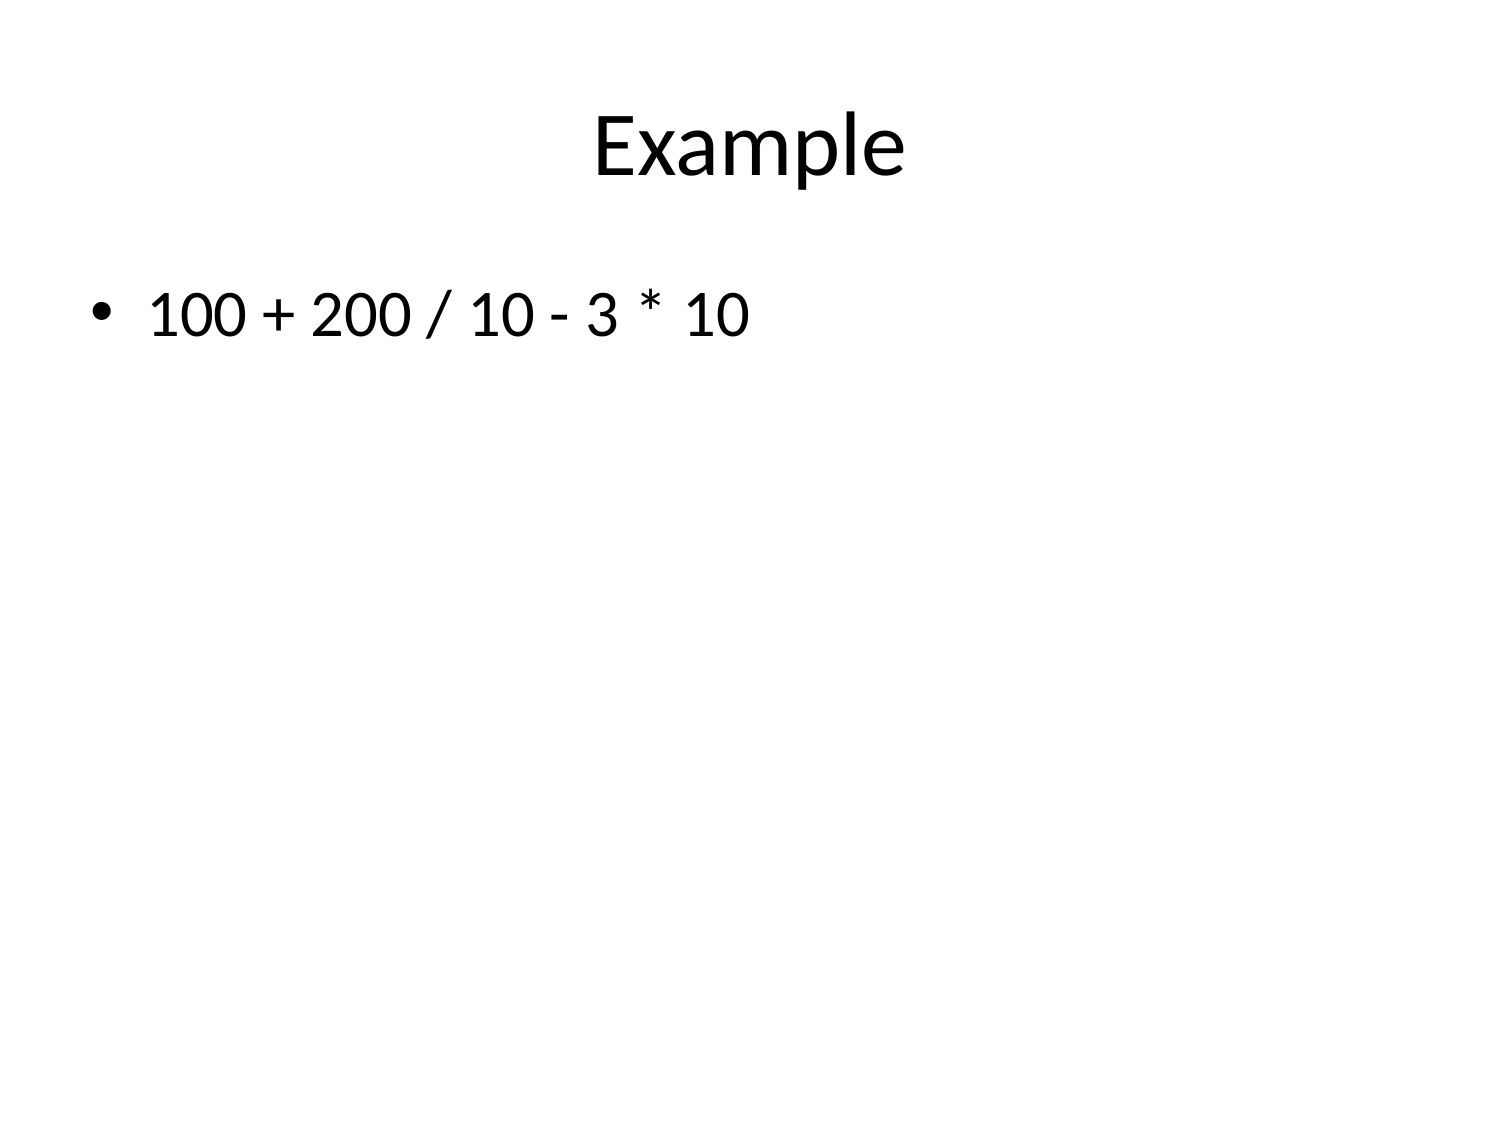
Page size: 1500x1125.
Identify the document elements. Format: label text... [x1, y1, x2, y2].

list 100 + 200 / 10 - 3 * 10 [75, 262, 1425, 1005]
title Example [75, 45, 1425, 233]
